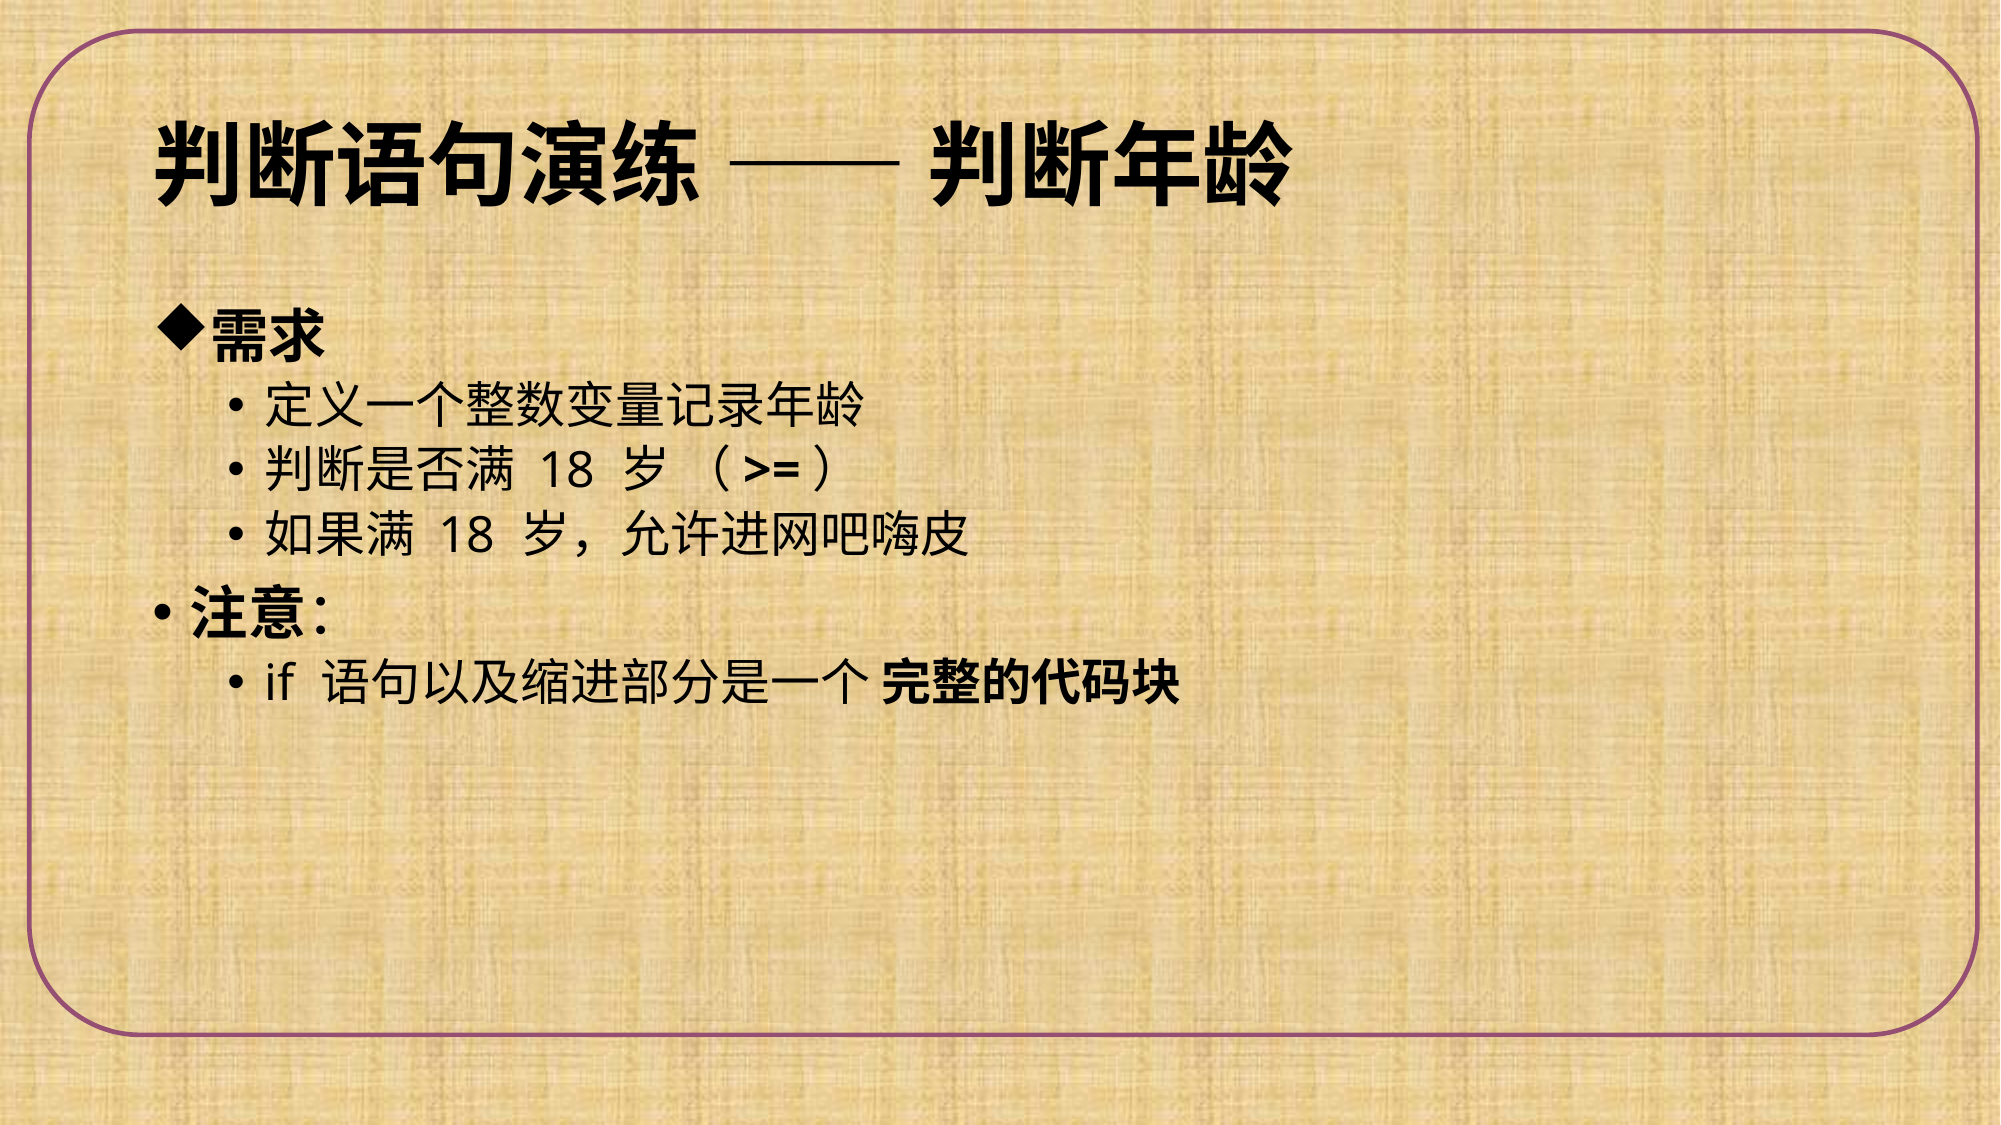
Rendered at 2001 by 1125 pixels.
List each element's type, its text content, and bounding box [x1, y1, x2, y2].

list 需求 定义一个整数变量记录年龄 判断是否满 18 岁 （>=） 如果满 18 岁，允许进网吧嗨皮 注意： if 语句以及缩进部分是一个 完整的代码块 [137, 299, 1863, 1014]
title 判断语句演练 —— 判断年龄 [137, 59, 1863, 278]
picture [0, 0, 2001, 1125]
